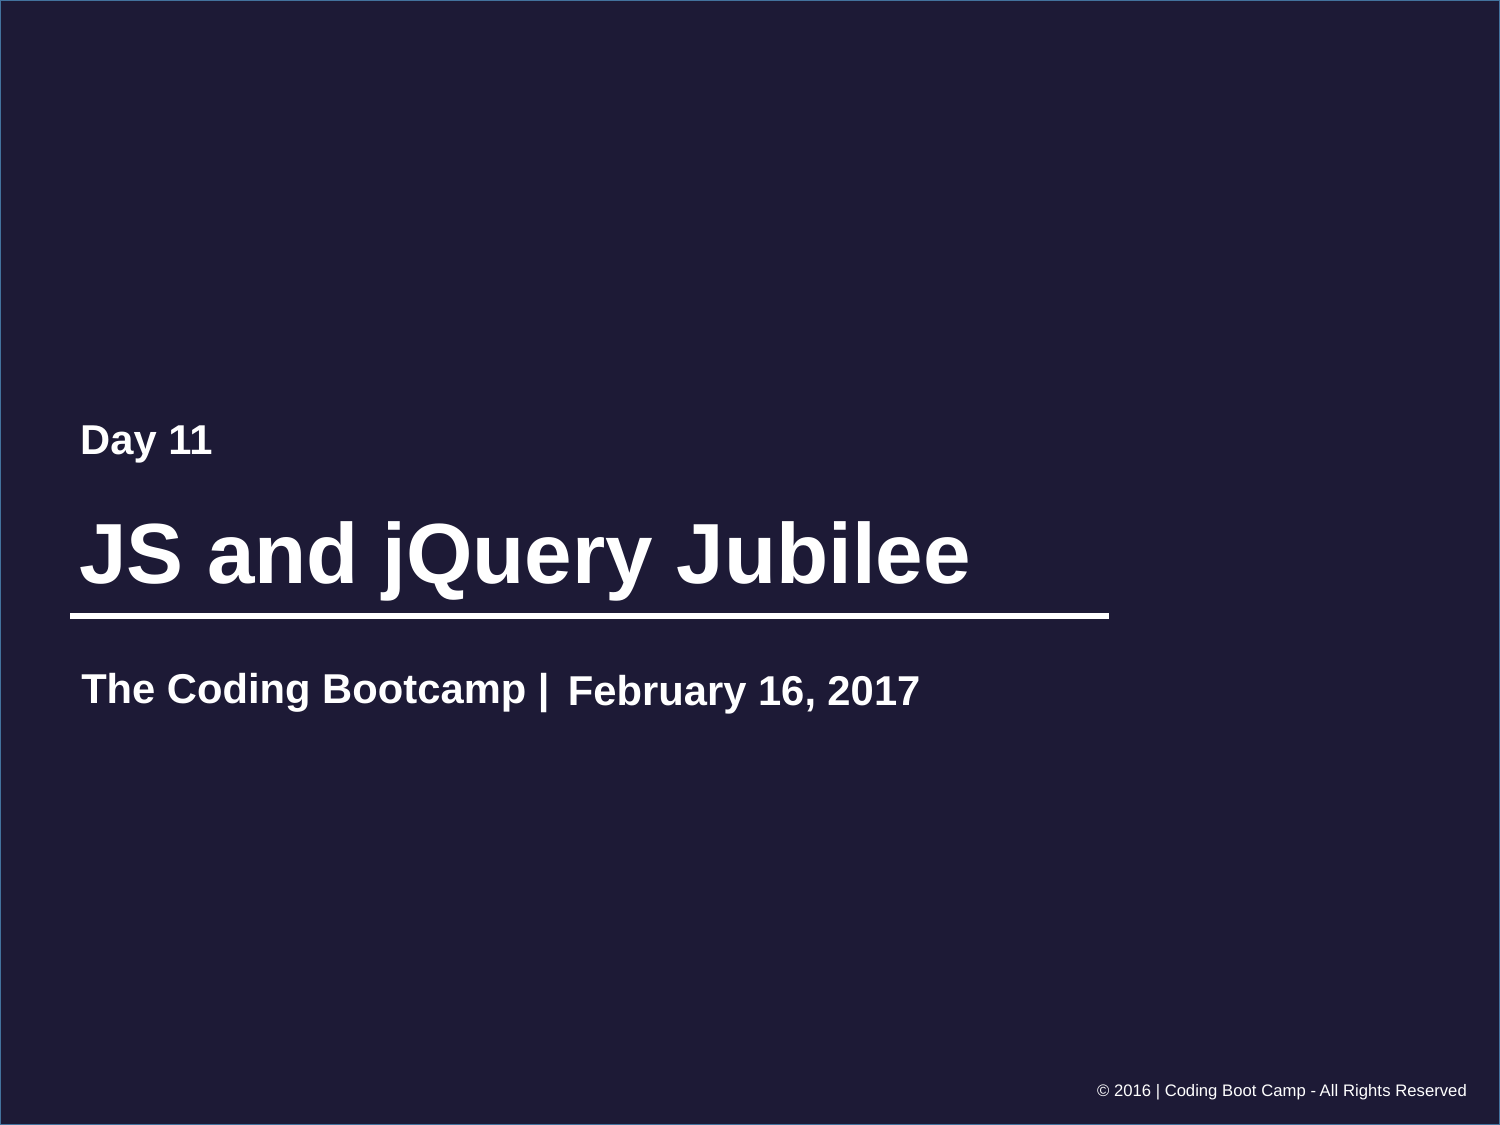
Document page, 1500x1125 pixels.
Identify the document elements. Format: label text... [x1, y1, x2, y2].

list Day 11 [65, 410, 509, 474]
list February 16, 2017 [552, 661, 1000, 725]
title JS and jQuery Jubilee [64, 484, 1415, 628]
